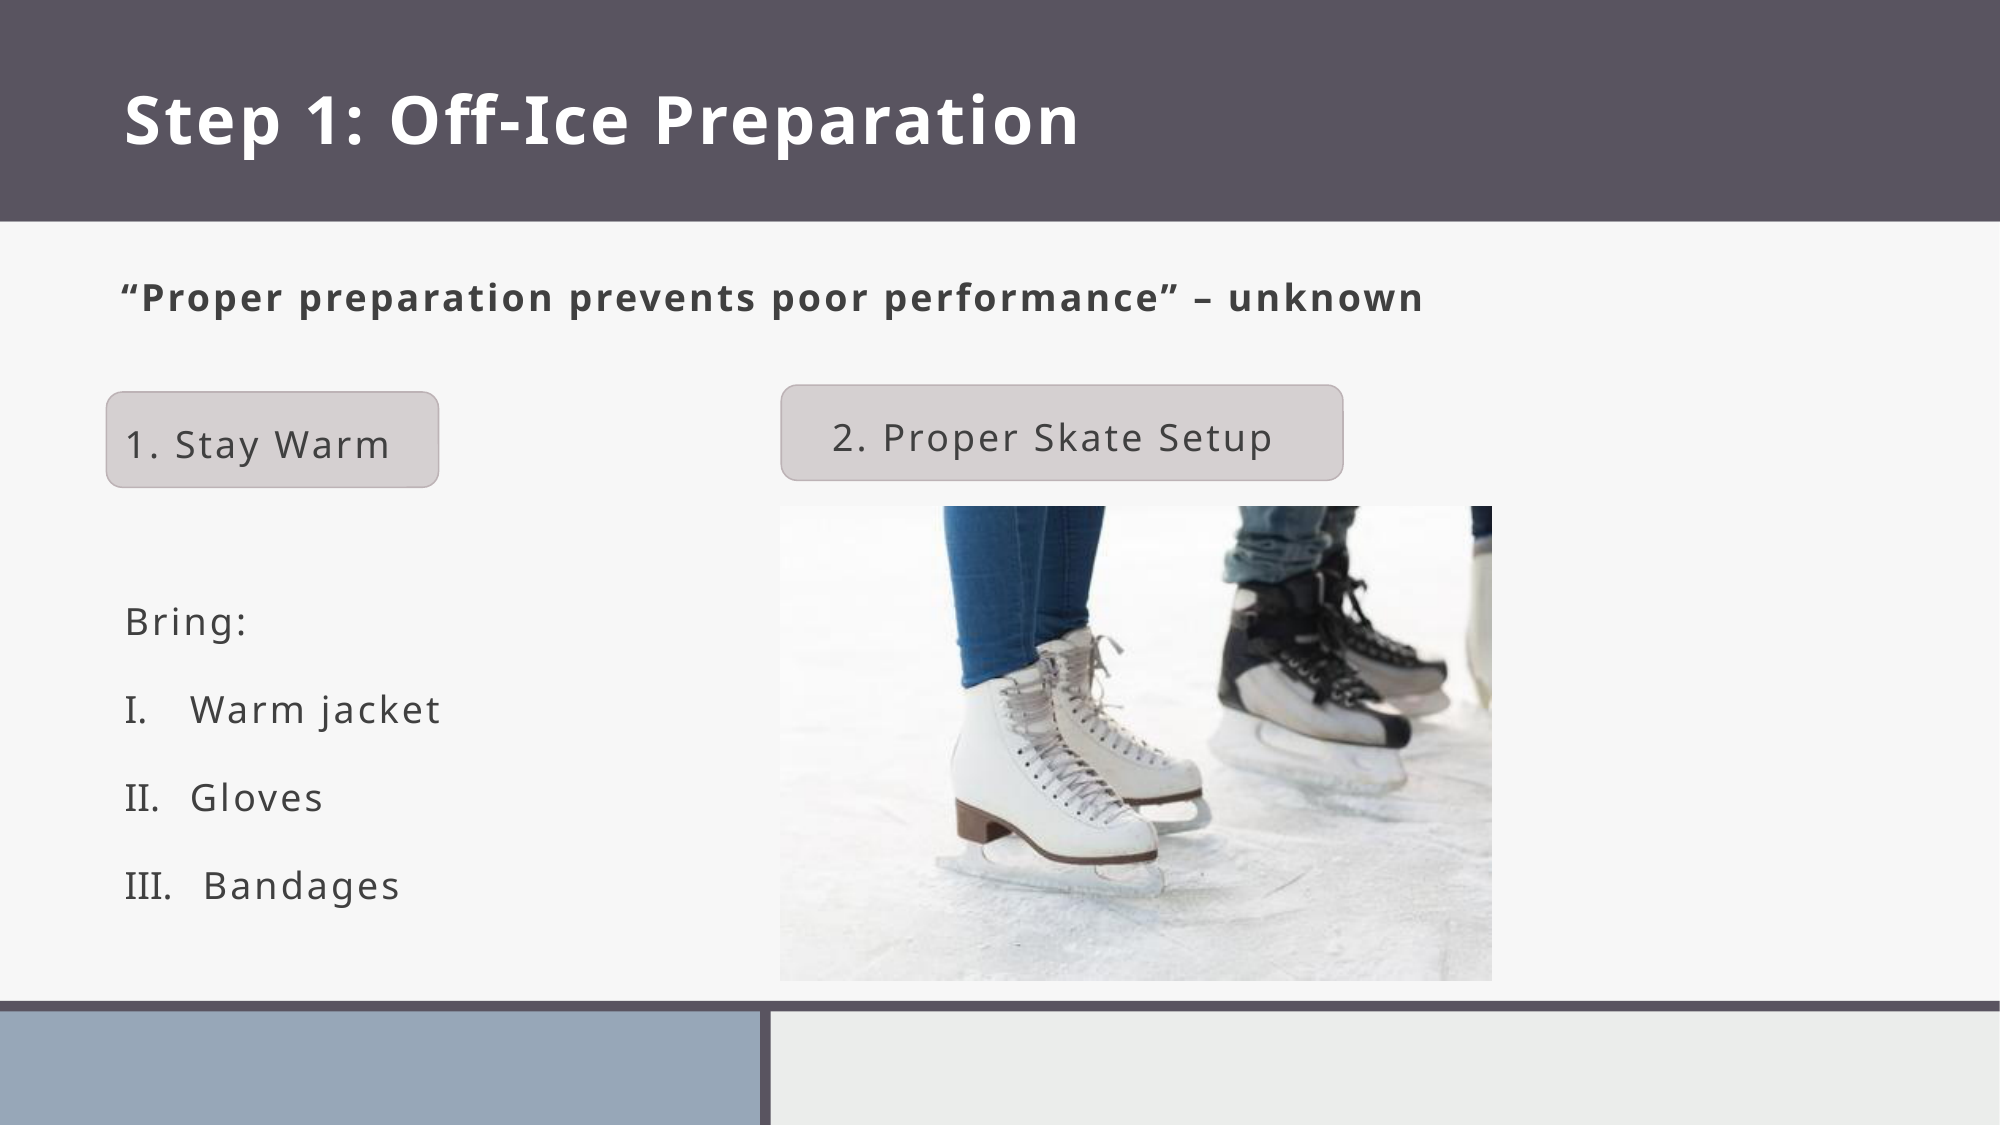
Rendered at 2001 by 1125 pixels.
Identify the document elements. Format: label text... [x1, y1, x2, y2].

text_box “Proper preparation prevents poor performance” – unknown [106, 248, 1565, 344]
title Step 1: Off-Ice Preparation [106, 15, 1895, 207]
list 2. Proper Skate Setup Ensure: Skates are the right size Laces are sufficiently tight No buckling of the ankles [767, 385, 1894, 1068]
picture [780, 506, 1493, 982]
list 1. Stay Warm Bring: Warm jacket Gloves Bandages [106, 392, 733, 1075]
